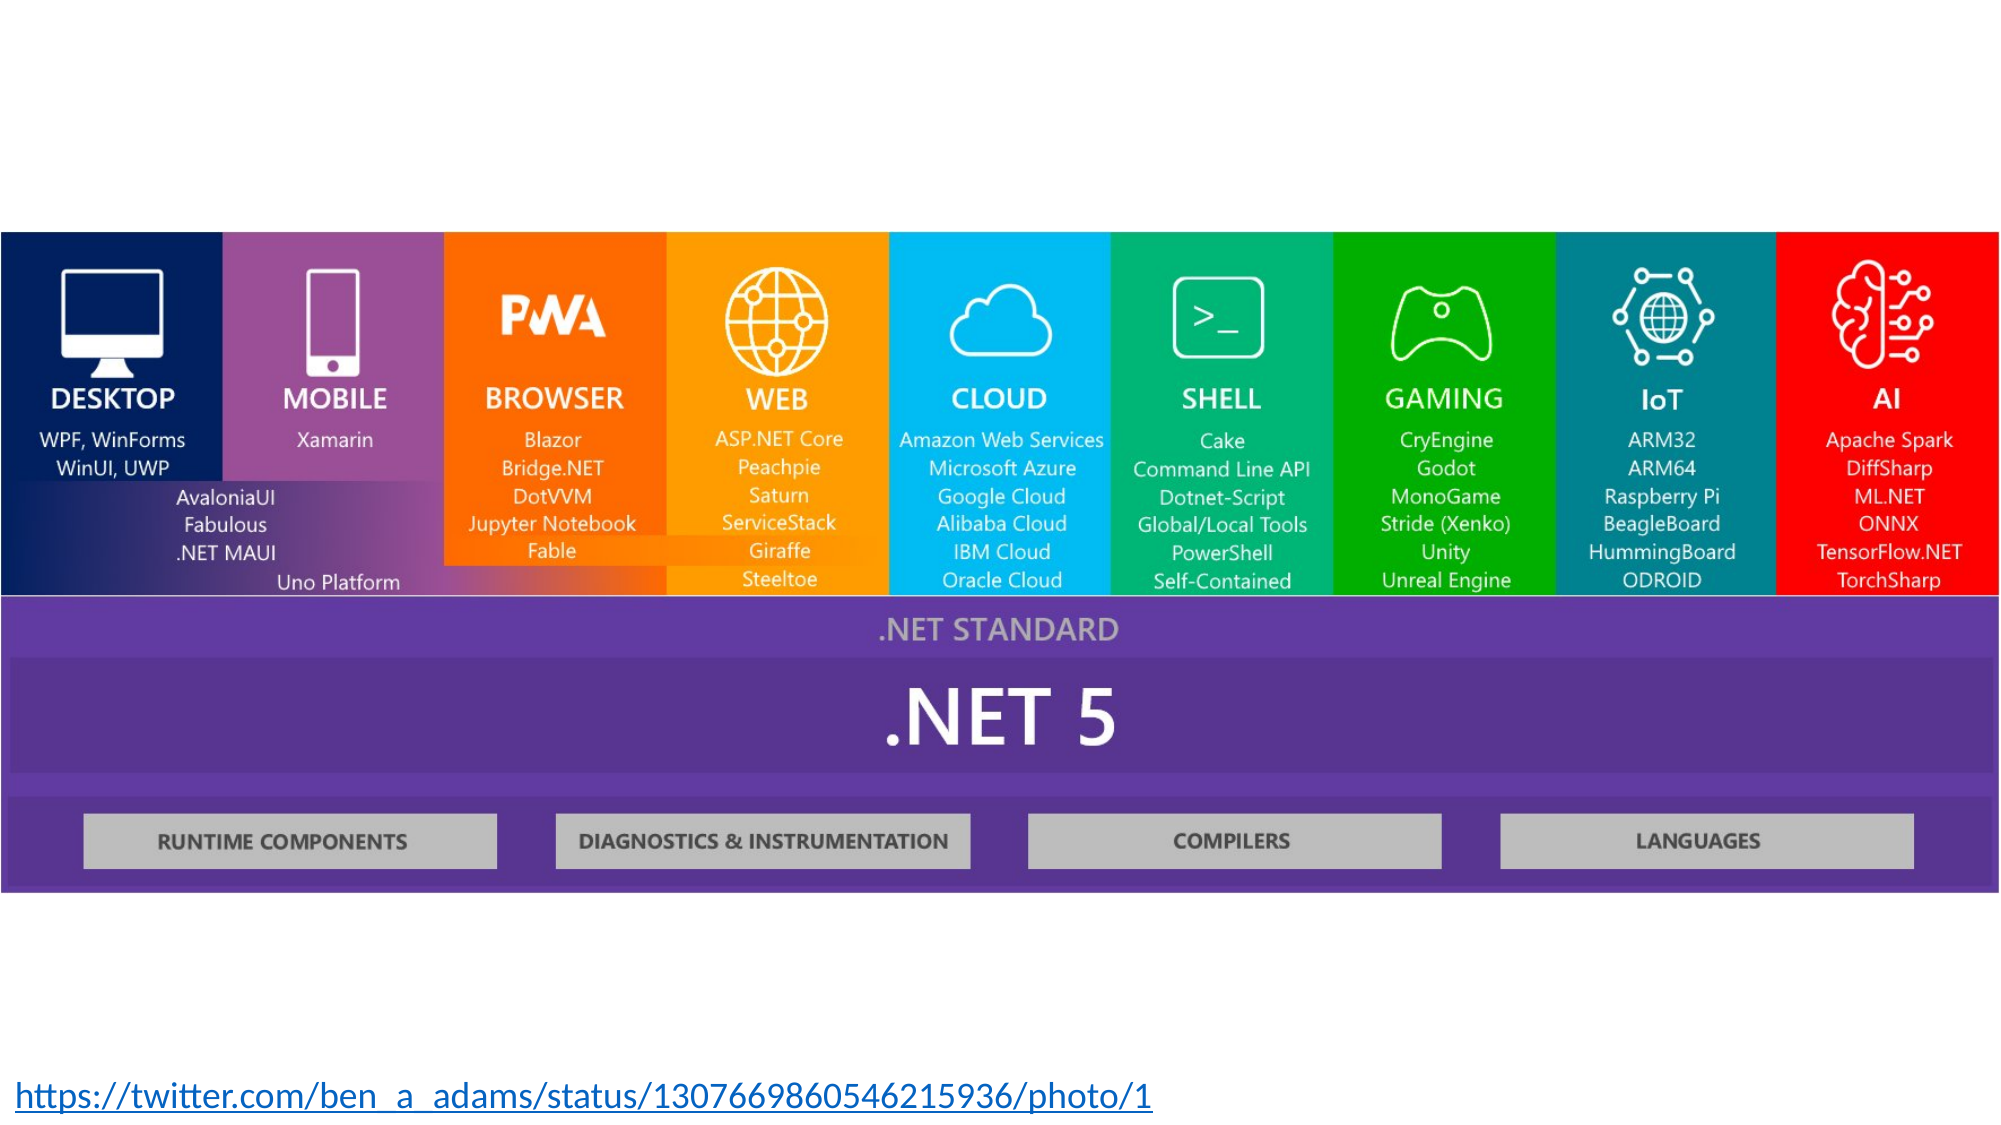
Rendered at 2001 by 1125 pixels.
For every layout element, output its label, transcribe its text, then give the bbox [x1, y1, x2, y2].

text_box https://twitter.com/ben_a_adams/status/1307669860546215936/photo/1 [0, 1063, 1332, 1124]
picture [0, 231, 2000, 894]
